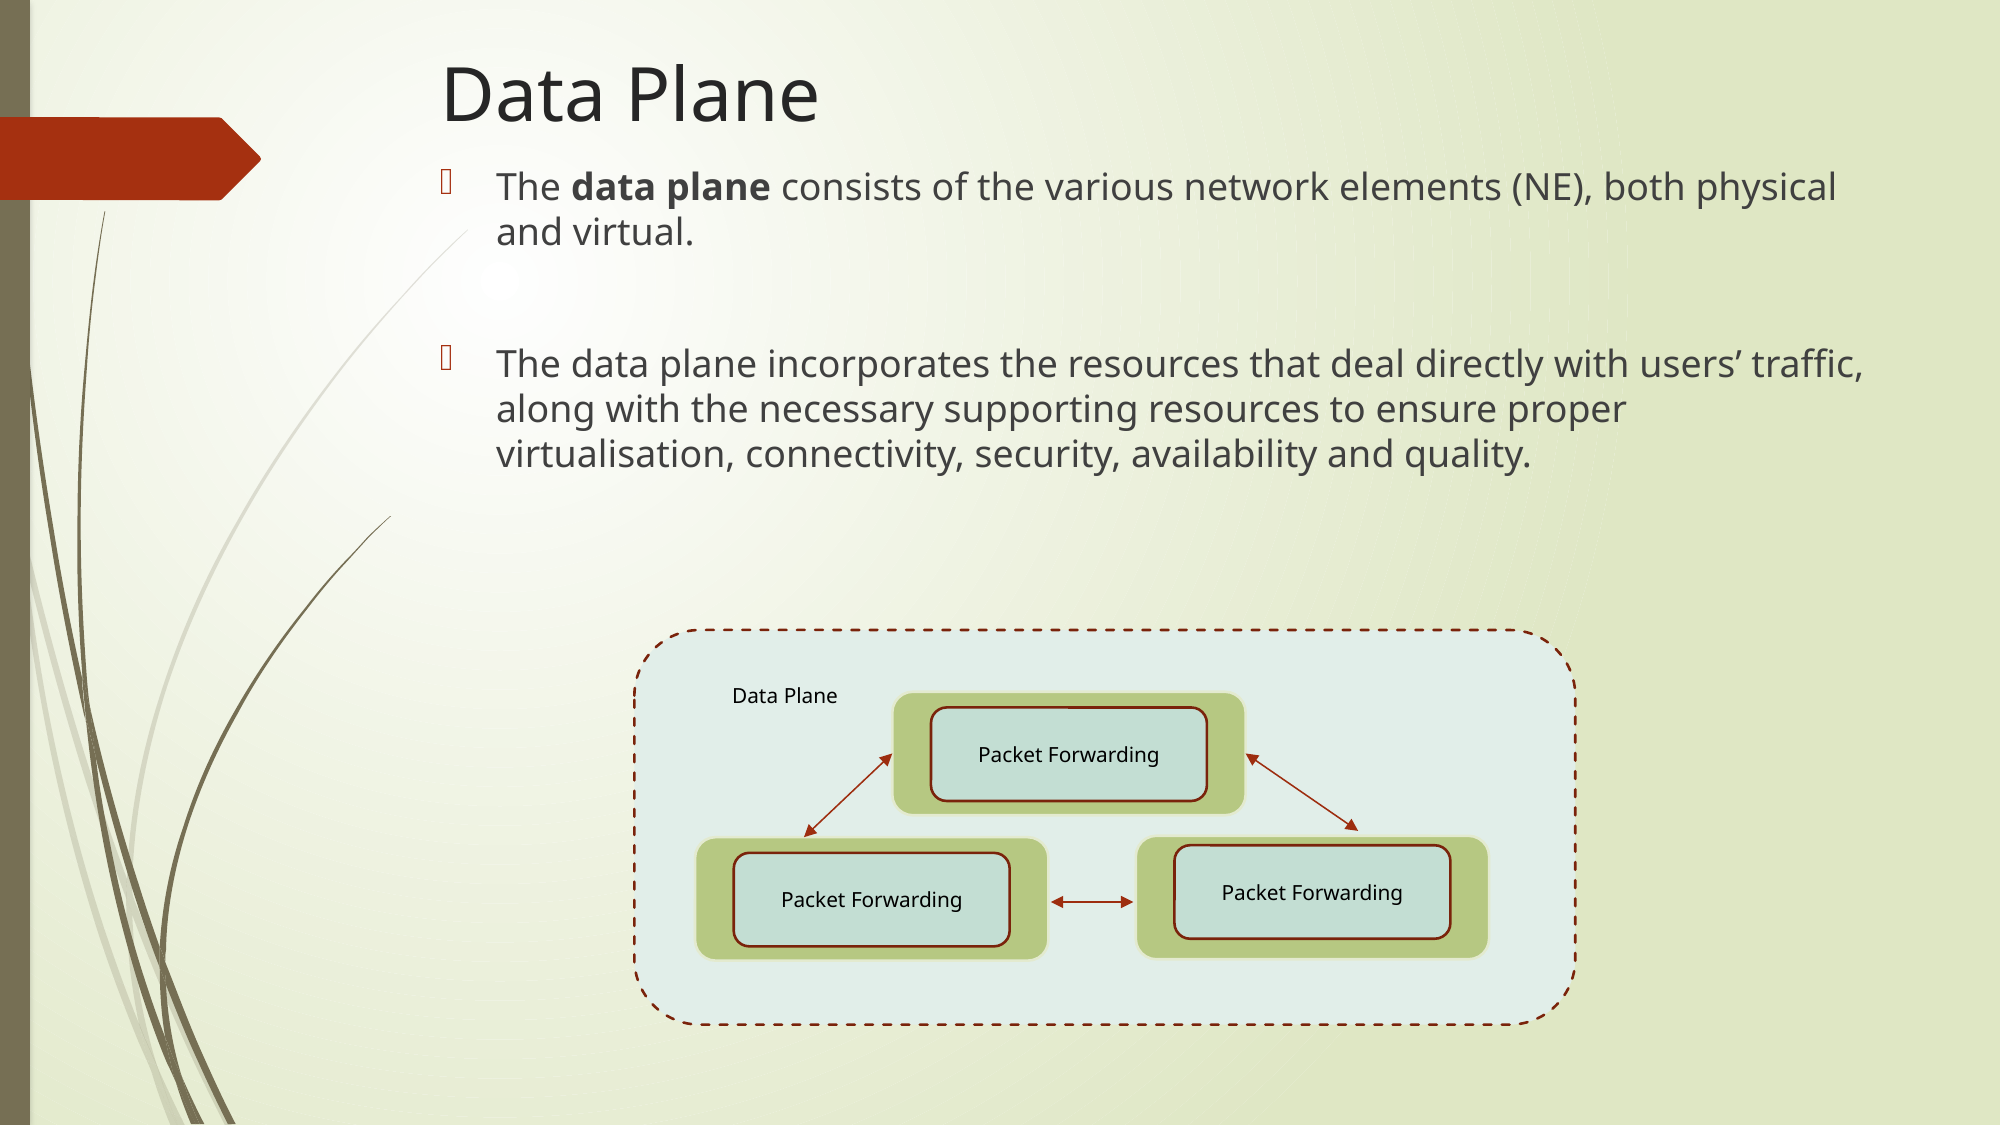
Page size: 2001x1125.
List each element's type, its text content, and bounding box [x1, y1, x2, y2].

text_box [634, 629, 1576, 1025]
title Data Plane [425, 38, 1888, 155]
list The data plane consists of the various network elements (NE), both physical and virtual. The data plane incorporates the resources that deal directly with users’ traffic, along with the necessary supporting resources to ensure proper virtualisation, connectivity, security, availability and quality. [424, 155, 1888, 1086]
